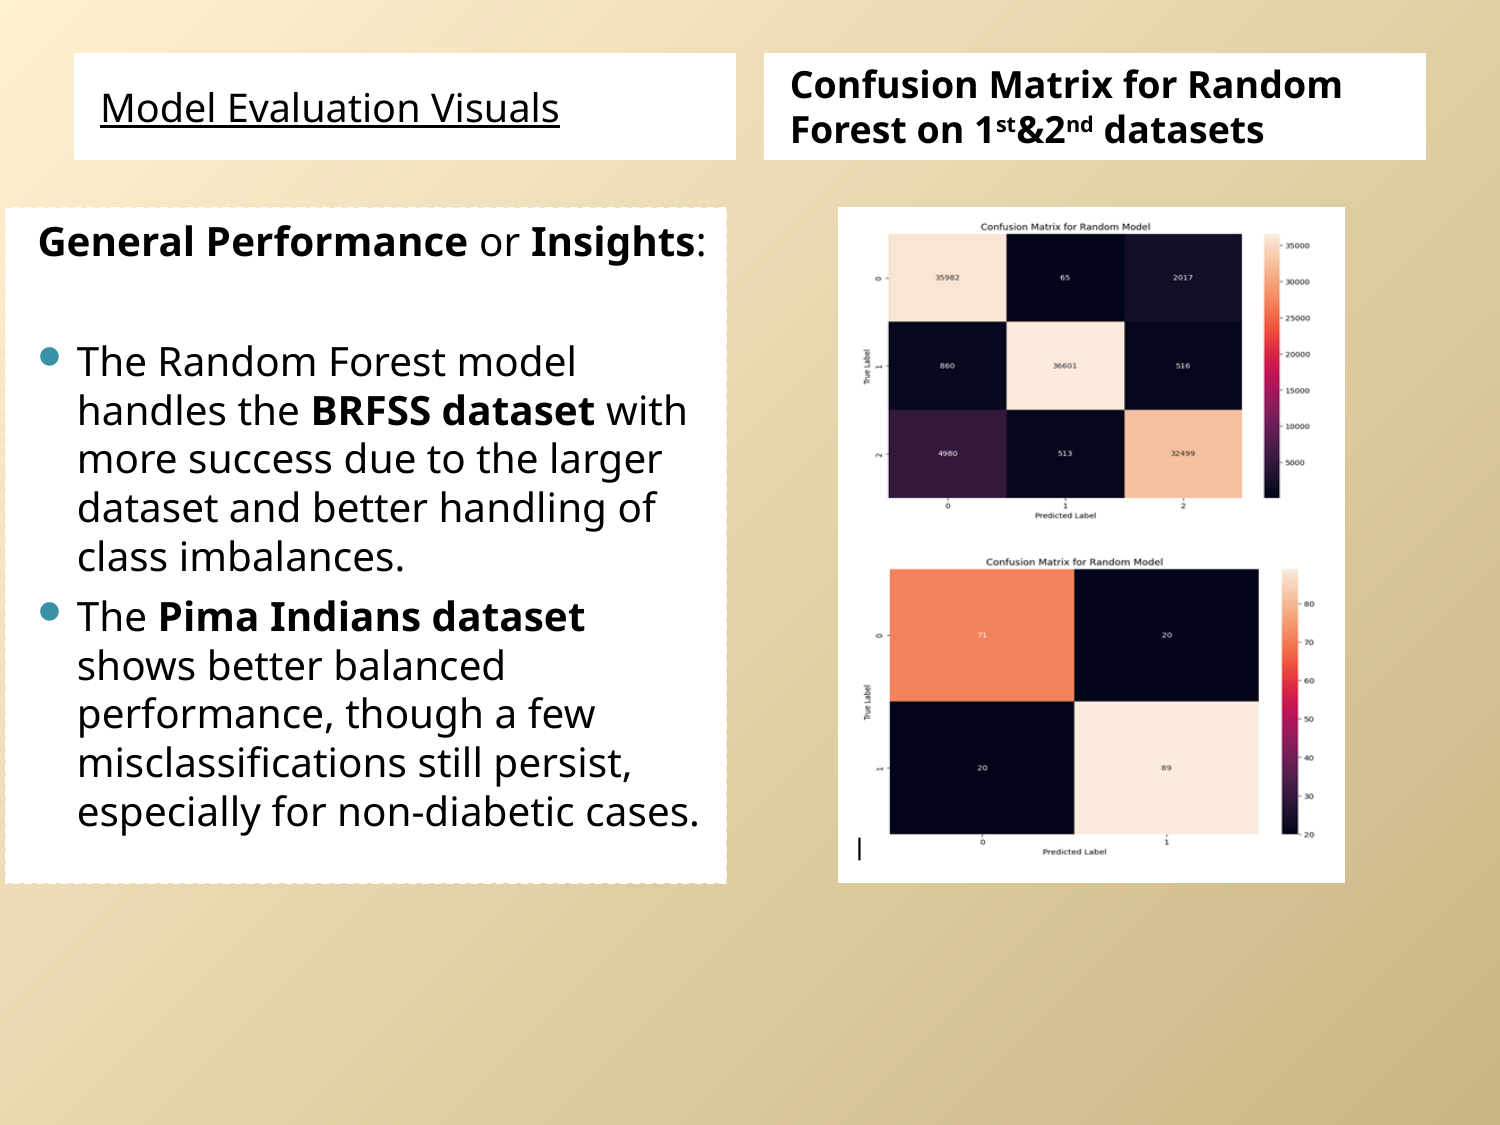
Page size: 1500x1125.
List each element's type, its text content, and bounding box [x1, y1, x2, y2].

list Model Evaluation Visuals [74, 53, 736, 160]
list General Performance or Insights: The Random Forest model handles the BRFSS dataset with more success due to the larger dataset and better handling of class imbalances. The Pima Indians dataset shows better balanced performance, though a few misclassifications still persist, especially for non-diabetic cases. [5, 207, 727, 884]
title [75, 846, 1425, 1034]
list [838, 207, 1346, 884]
list Confusion Matrix for Random Forest on 1st&2nd datasets [764, 53, 1426, 160]
